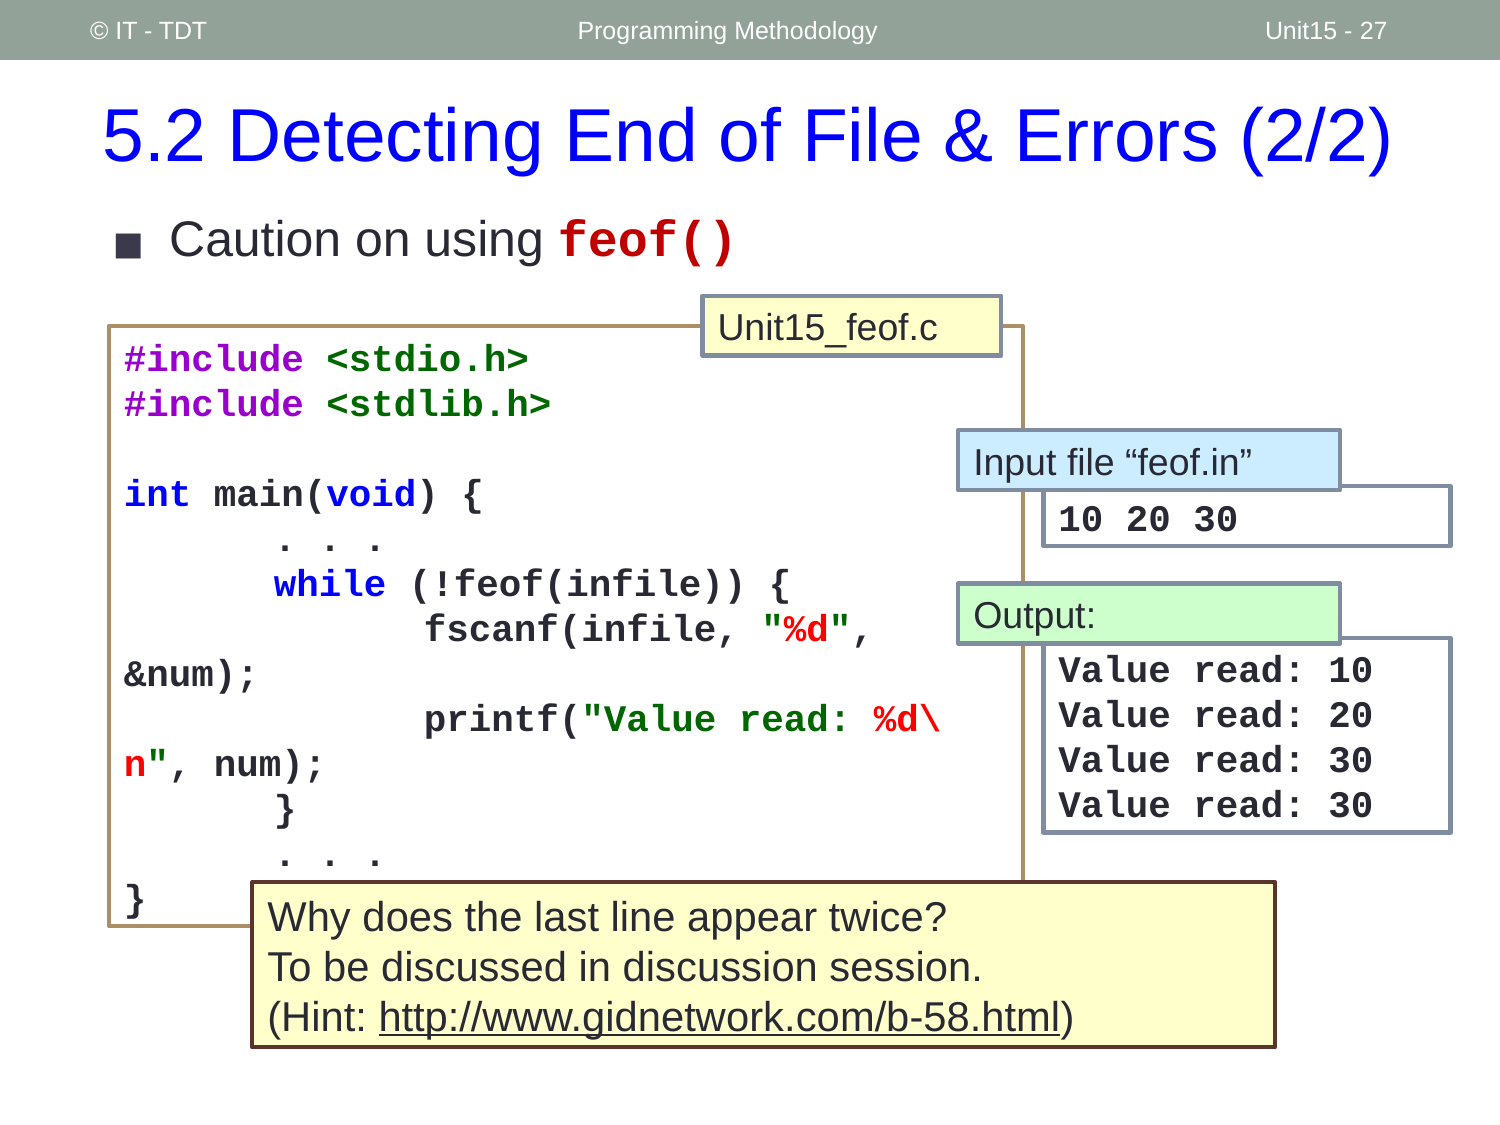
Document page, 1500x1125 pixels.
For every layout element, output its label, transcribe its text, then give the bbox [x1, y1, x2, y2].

slide_number © IT - TDT [75, 3, 550, 57]
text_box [957, 583, 1451, 835]
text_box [108, 295, 1024, 842]
list Caution on using feof() [96, 199, 1447, 284]
footer Programming Methodology [562, 3, 1238, 57]
title 5.2 Detecting End of File & Errors (2/2) [87, 62, 1463, 200]
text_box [957, 429, 1451, 547]
slide_number Unit15 - ‹#› [1250, 3, 1425, 57]
text_box Why does the last line appear twice? To be discussed in discussion session. (Hint: http://www.gidnetwork.com/b-58.html) [252, 882, 1275, 1048]
